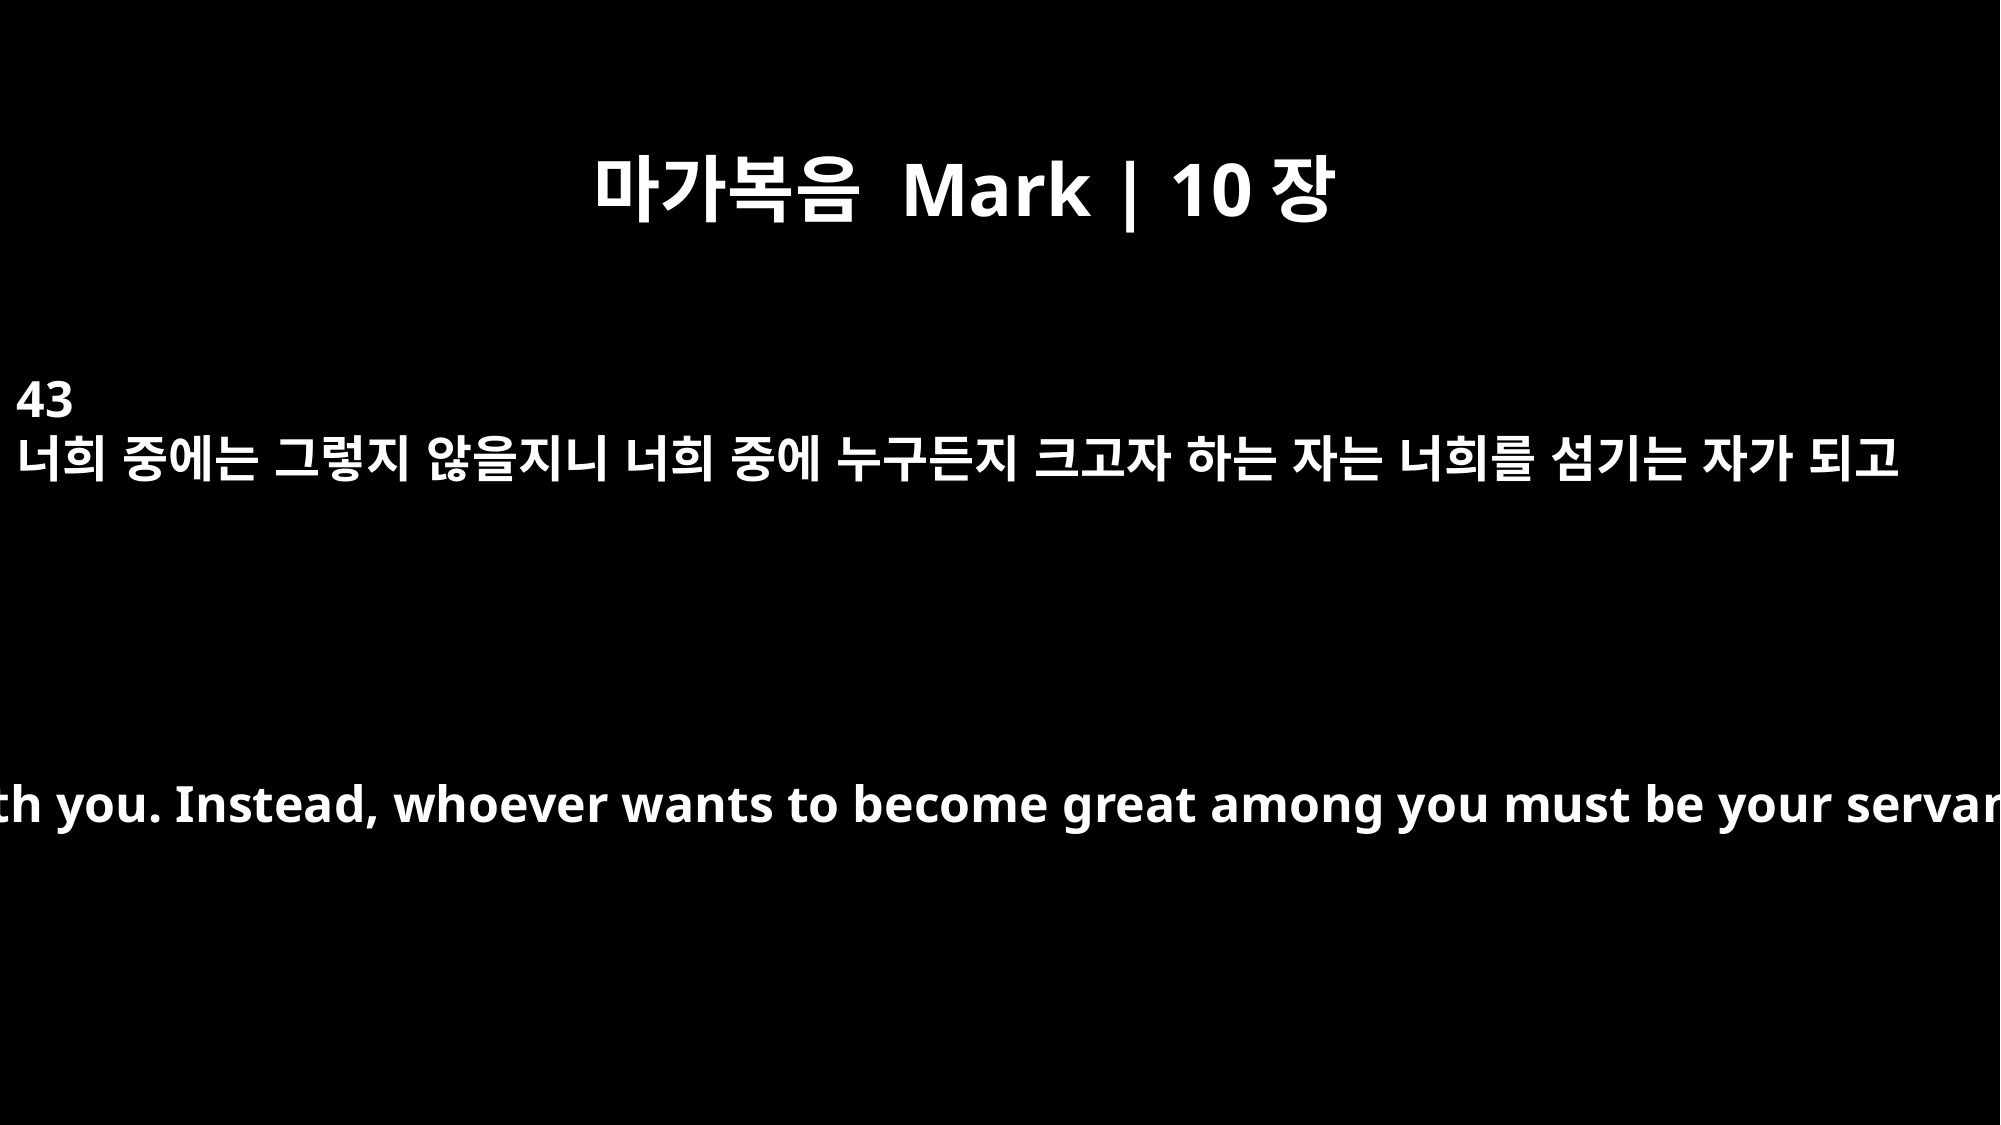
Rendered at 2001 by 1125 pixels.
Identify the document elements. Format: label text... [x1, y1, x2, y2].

text_box 마가복음 Mark | 10장 [578, 136, 1354, 239]
text_box 43 너희 중에는 그렇지 않을지니 너희 중에 누구든지 크고자 하는 자는 너희를 섬기는 자가 되고 [1, 359, 1916, 495]
text_box Not so with you. Instead, whoever wants to become great among you must be your servant, [0, 764, 2000, 840]
